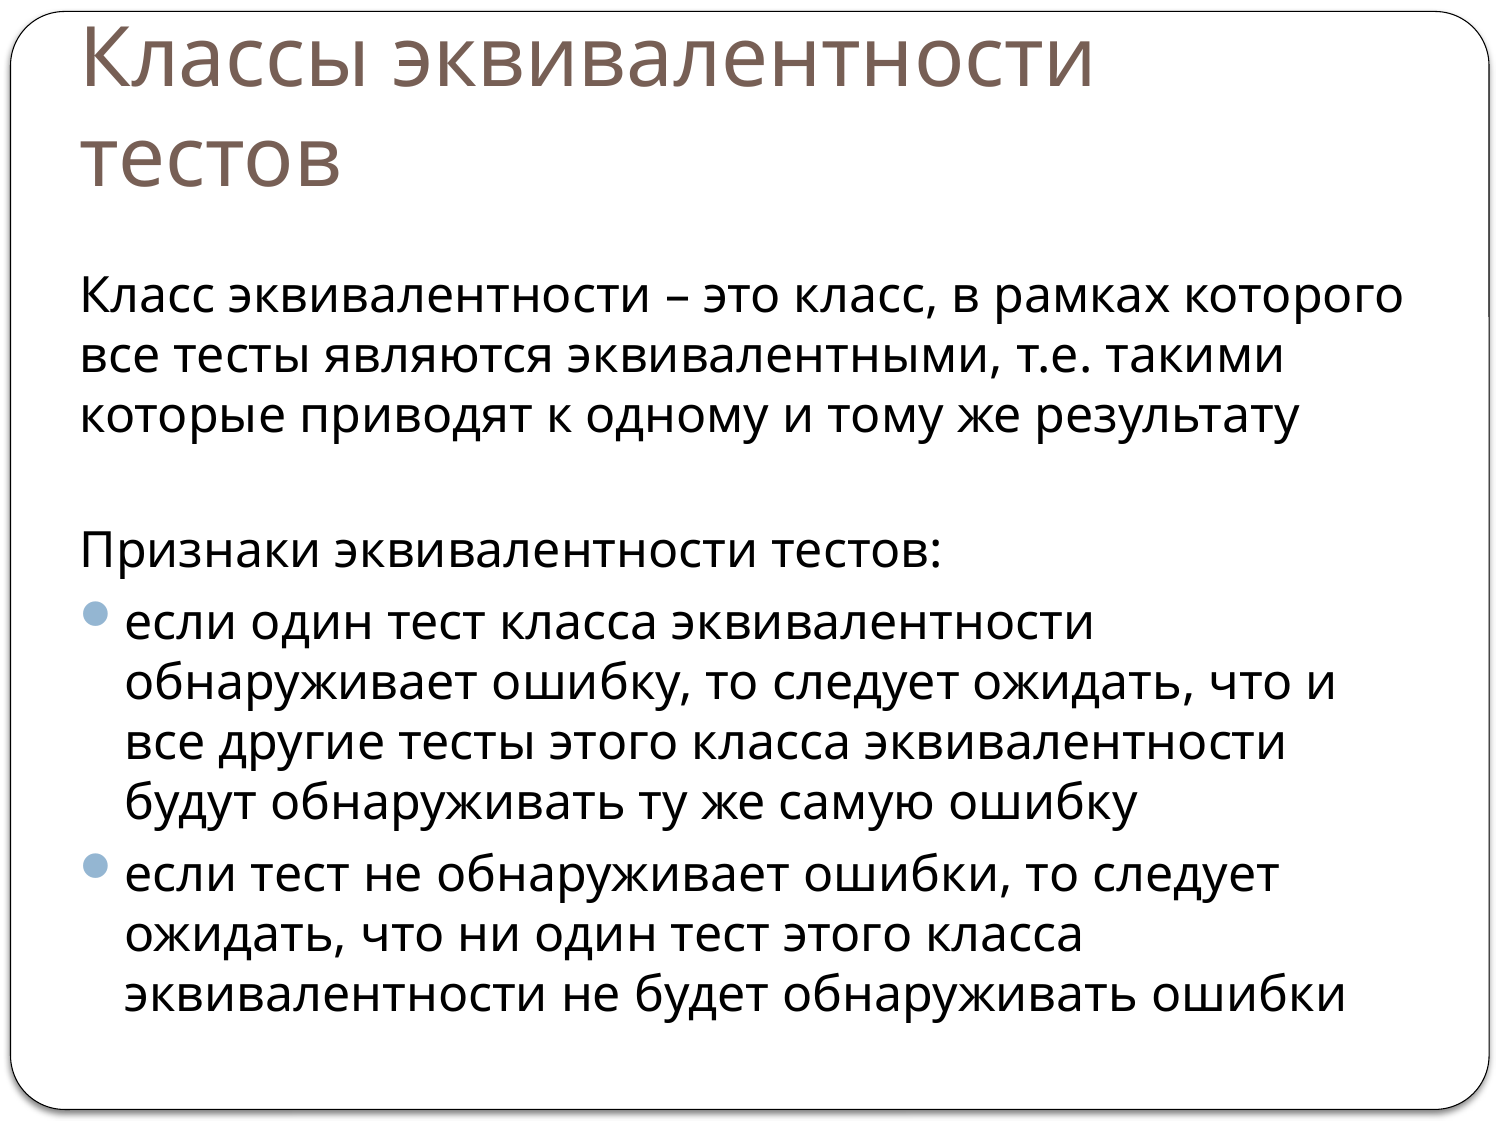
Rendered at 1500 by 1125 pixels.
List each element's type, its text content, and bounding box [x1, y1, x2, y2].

list Класс эквивалентности – это класс, в рамках которого все тесты являются эквивалентными, т.е. такими которые приводят к одному и тому же результату Признаки эквивалентности тестов: если один тест класса эквивалентности обнаруживает ошибку, то следует ожидать, что и все другие тесты этого класса эквивалентности будут обнаруживать ту же самую ошибку если тест не обнаруживает ошибки, то следует ожидать, что ни один тест этого класса эквивалентности не будет обнаруживать ошибки [64, 255, 1426, 1044]
title Классы эквивалентности тестов [64, 66, 1340, 219]
